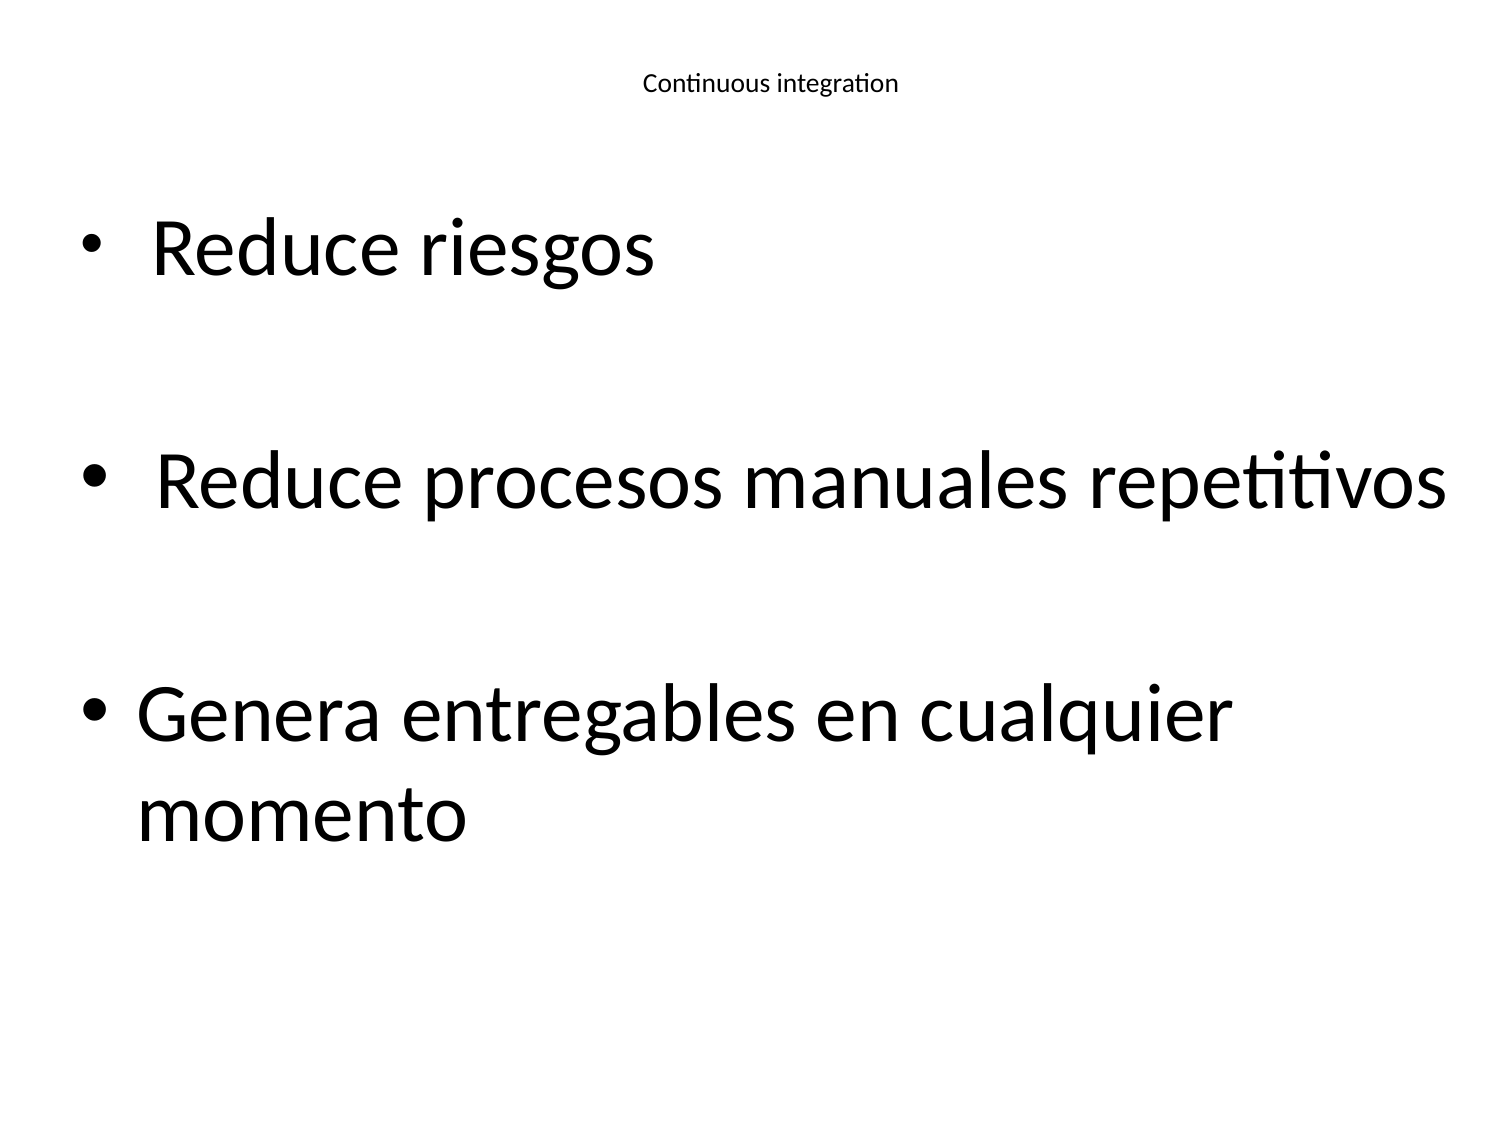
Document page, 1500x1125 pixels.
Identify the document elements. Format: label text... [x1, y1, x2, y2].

list Reduce riesgos Reduce procesos manuales repetitivos Genera entregables en cualquier momento [64, 184, 1478, 1083]
title Continuous integration [78, 56, 1464, 106]
